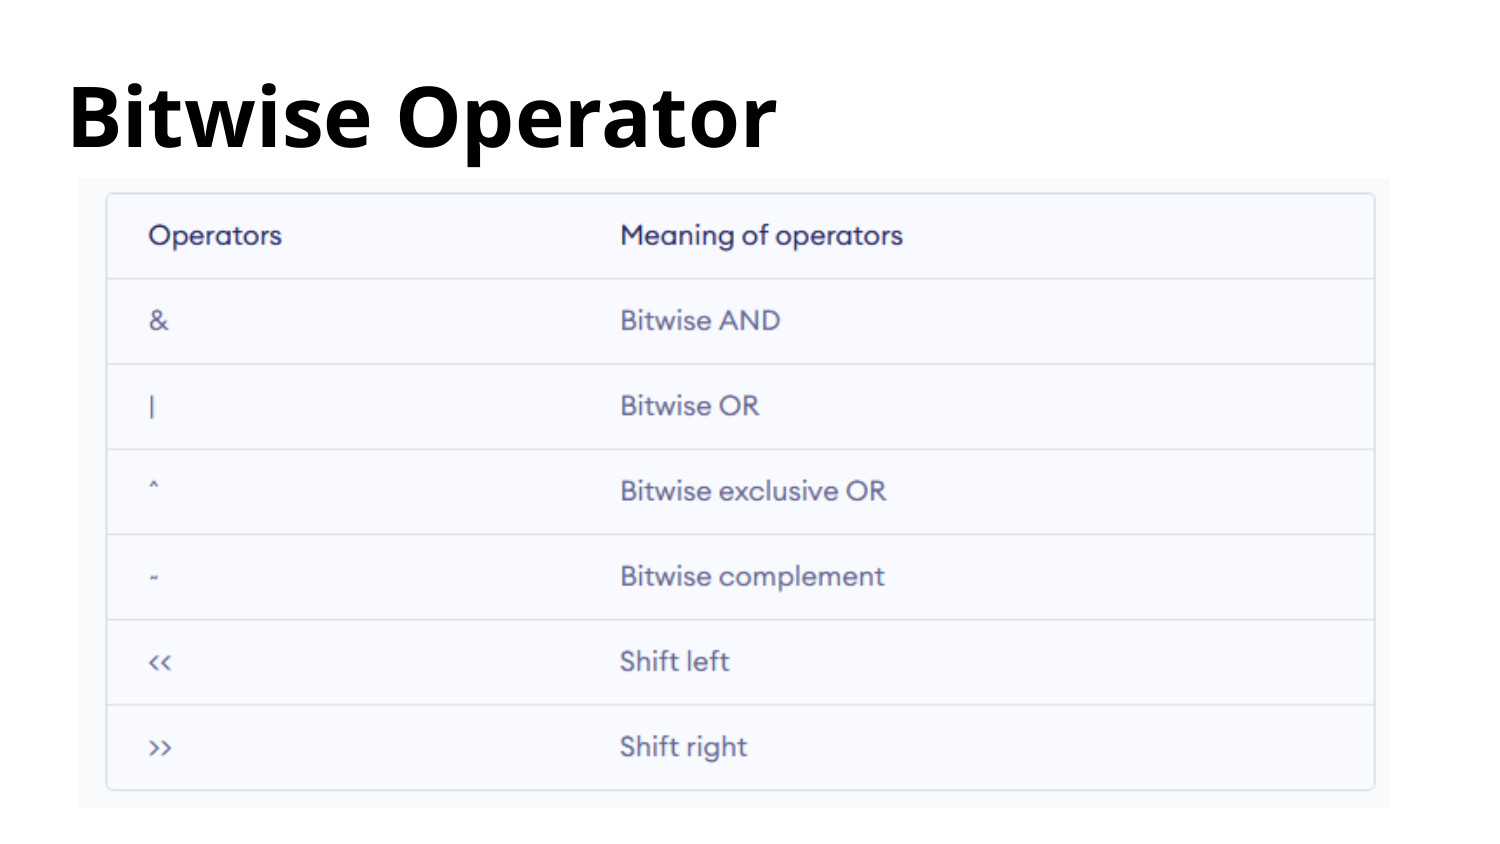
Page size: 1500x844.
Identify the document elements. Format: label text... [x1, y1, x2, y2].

title Bitwise Operator [51, 48, 1449, 180]
picture [78, 179, 1391, 808]
